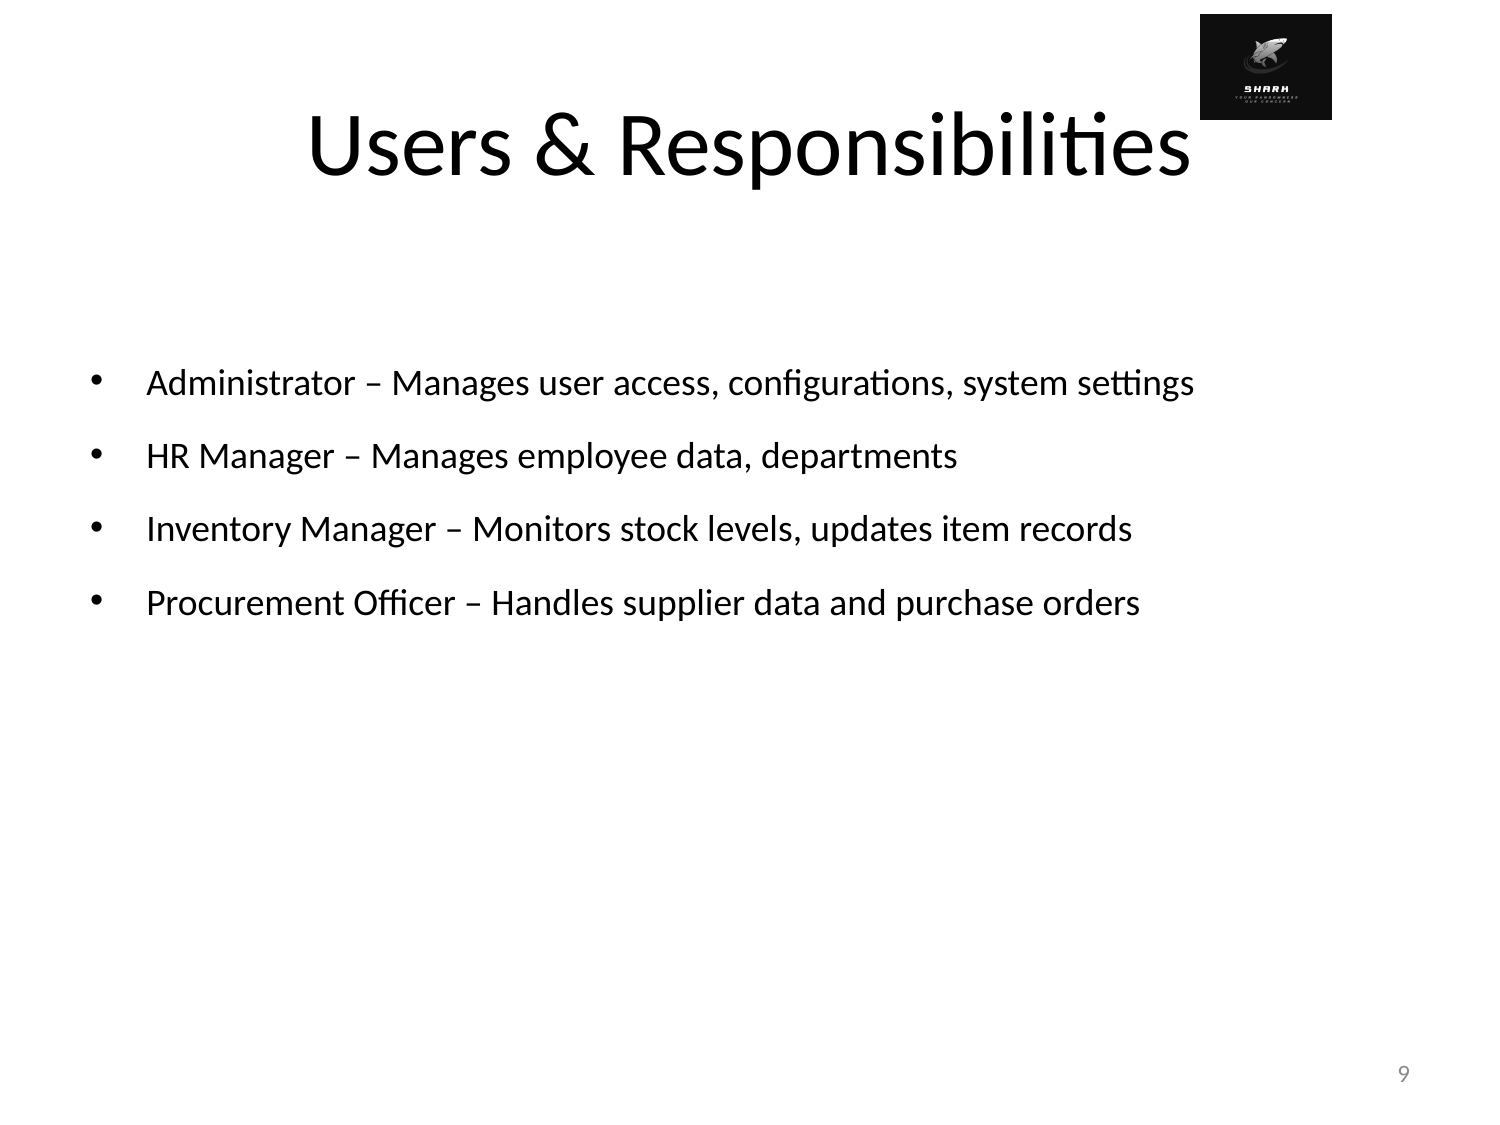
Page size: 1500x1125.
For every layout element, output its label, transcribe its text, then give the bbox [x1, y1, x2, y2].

picture [1199, 14, 1332, 121]
slide_number 9 [1074, 1042, 1425, 1103]
list Administrator – Manages user access, configurations, system settings HR Manager – Manages employee data, departments Inventory Manager – Monitors stock levels, updates item records Procurement Officer – Handles supplier data and purchase orders [75, 262, 1425, 1005]
title Users & Responsibilities [75, 45, 1425, 233]
